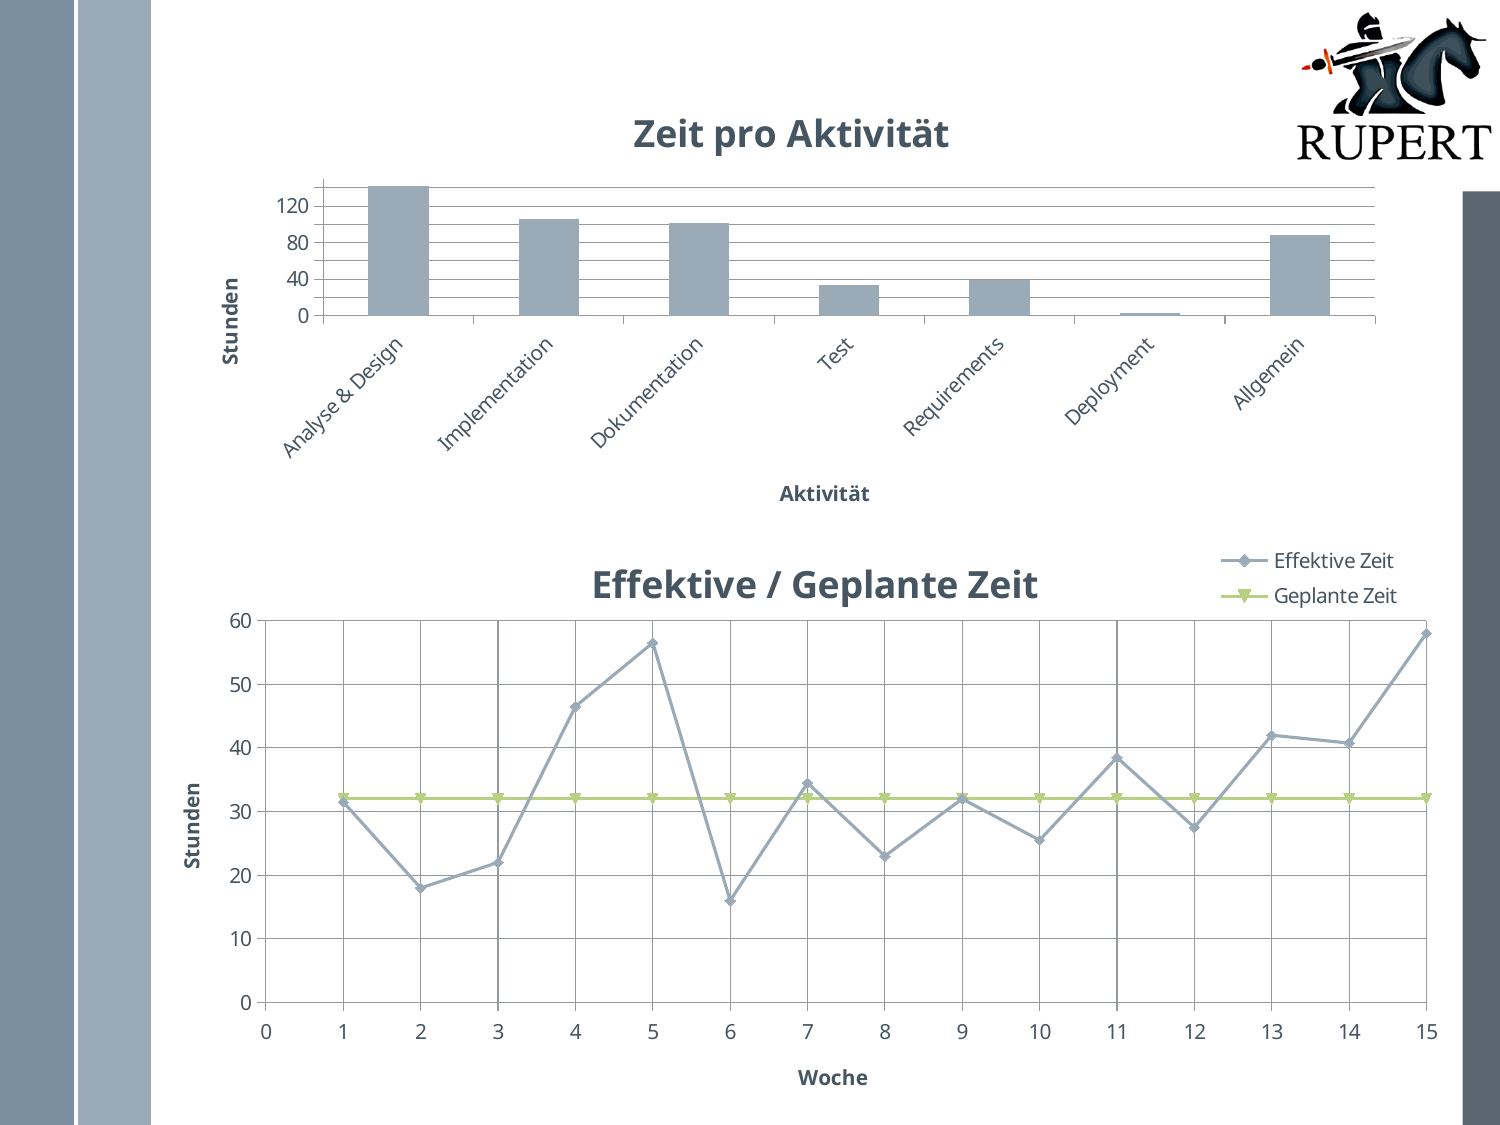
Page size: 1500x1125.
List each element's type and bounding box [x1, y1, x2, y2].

picture [1287, 9, 1496, 192]
chart [171, 78, 1459, 1106]
